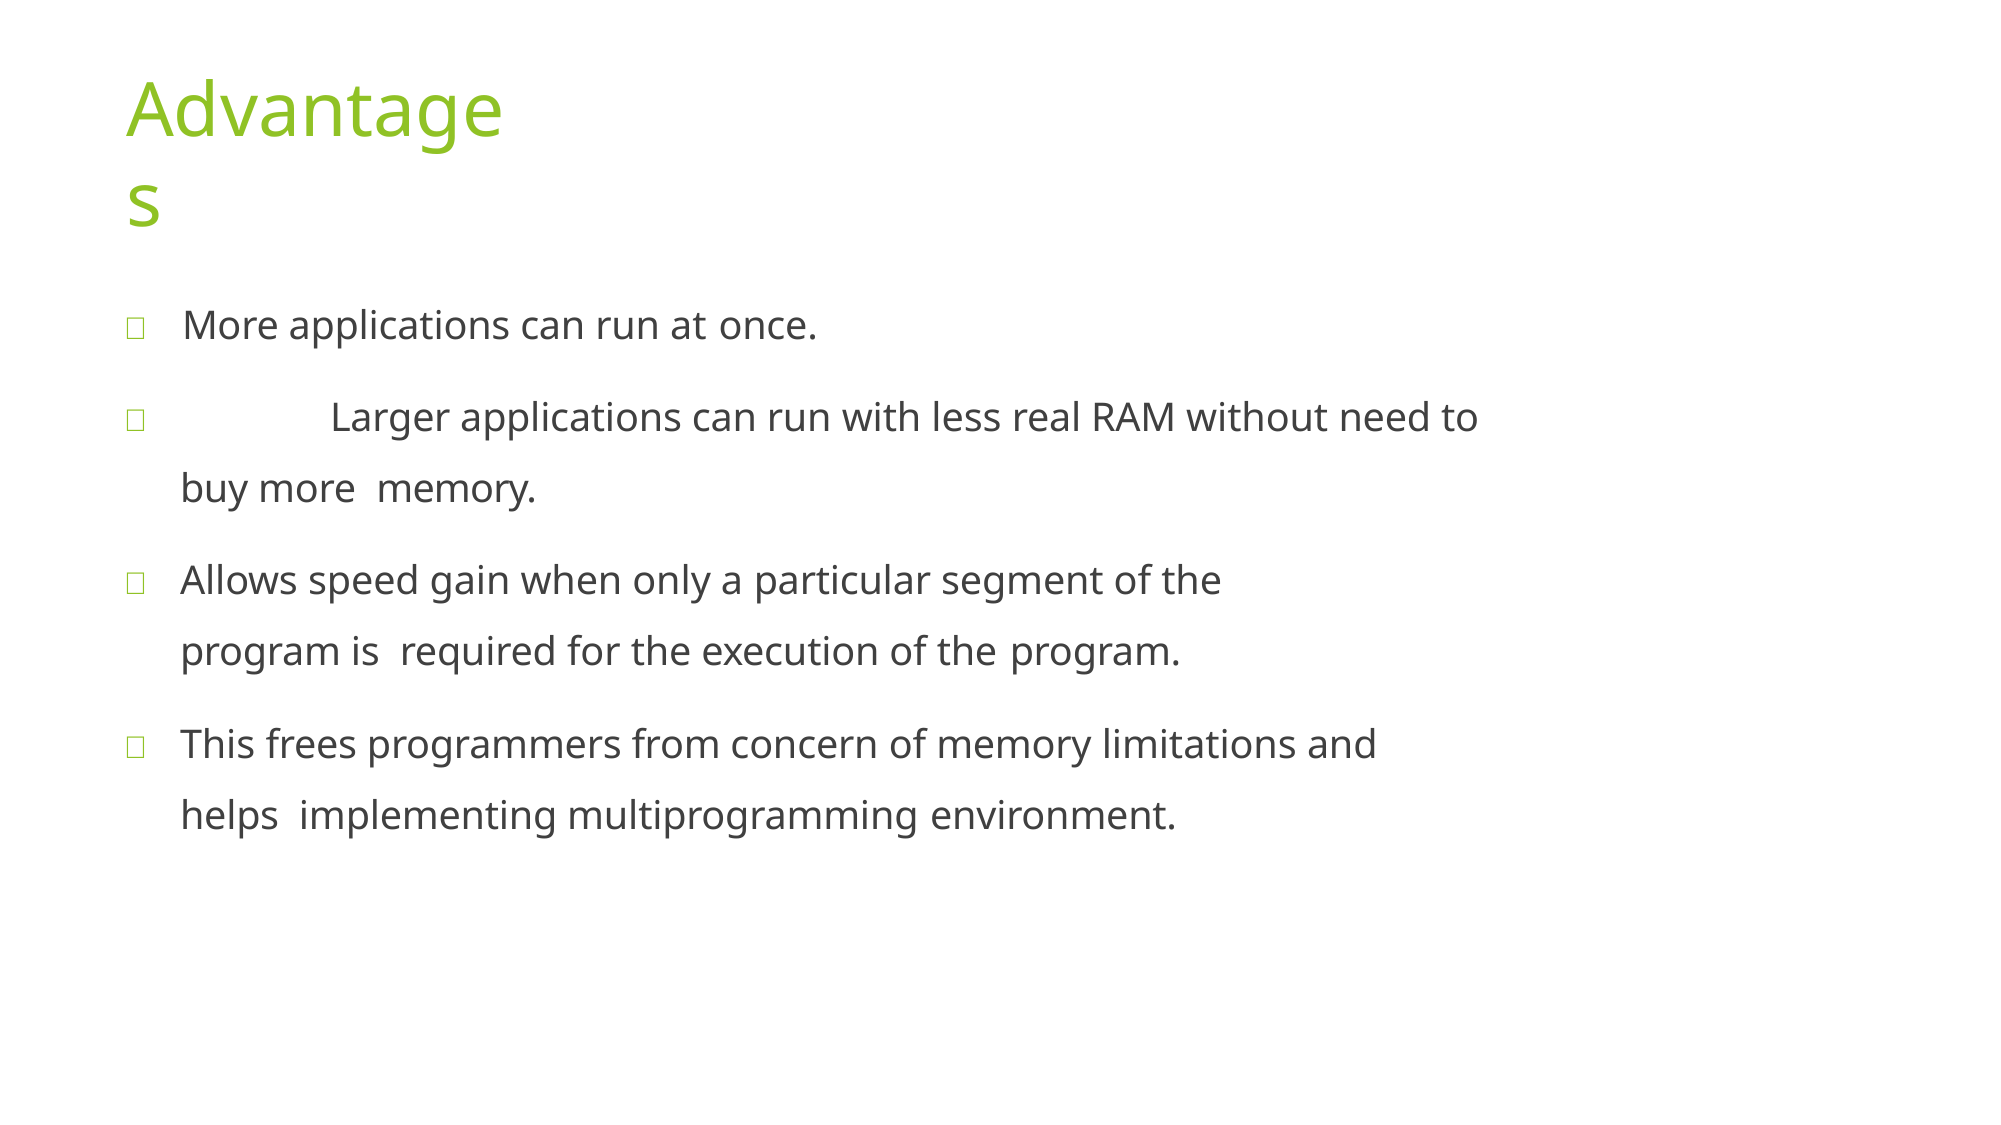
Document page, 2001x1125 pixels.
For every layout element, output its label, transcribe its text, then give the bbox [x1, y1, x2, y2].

title Advantages [124, 55, 510, 246]
text_box  More applications can run at once.  Larger applications can run with less real RAM without need to buy more memory.  Allows speed gain when only a particular segment of the program is required for the execution of the program.  This frees programmers from concern of memory limitations and helps implementing multiprogramming environment. [121, 297, 1487, 838]
